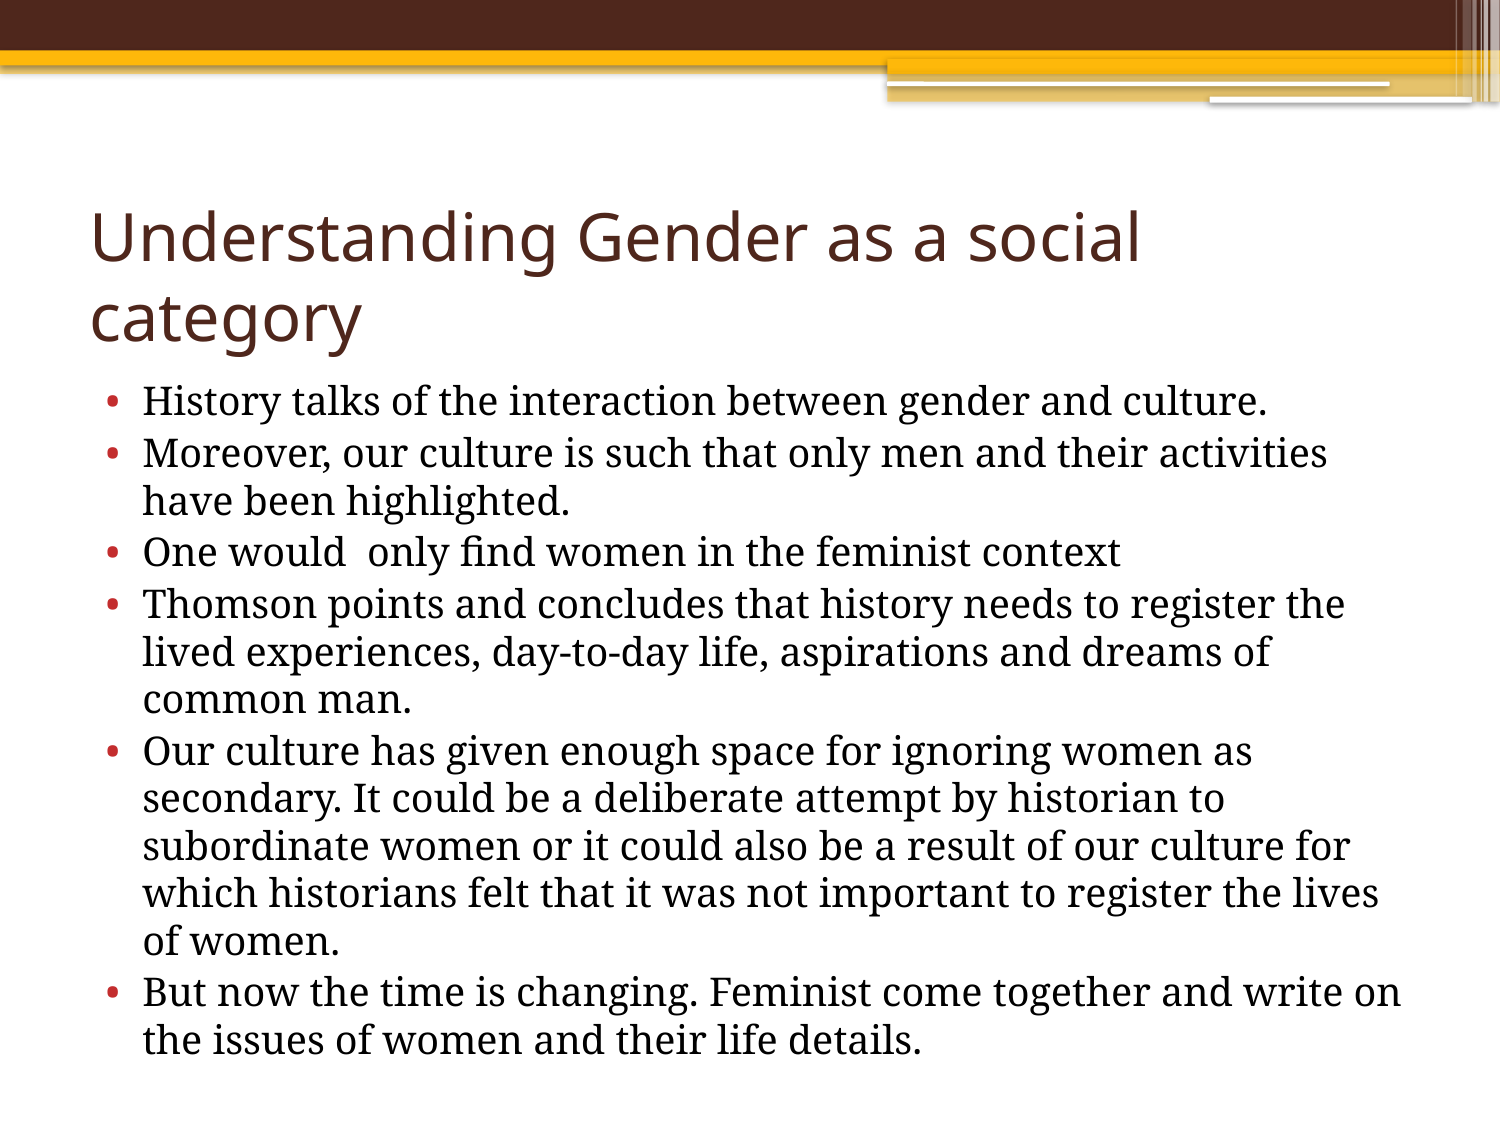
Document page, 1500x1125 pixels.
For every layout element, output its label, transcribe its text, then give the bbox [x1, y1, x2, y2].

title Understanding Gender as a social category [75, 187, 1425, 363]
list History talks of the interaction between gender and culture. Moreover, our culture is such that only men and their activities have been highlighted. One would only find women in the feminist context Thomson points and concludes that history needs to register the lived experiences, day-to-day life, aspirations and dreams of common man. Our culture has given enough space for ignoring women as secondary. It could be a deliberate attempt by historian to subordinate women or it could also be a result of our culture for which historians felt that it was not important to register the lives of women. But now the time is changing. Feminist come together and write on the issues of women and their life details. [75, 368, 1425, 1079]
